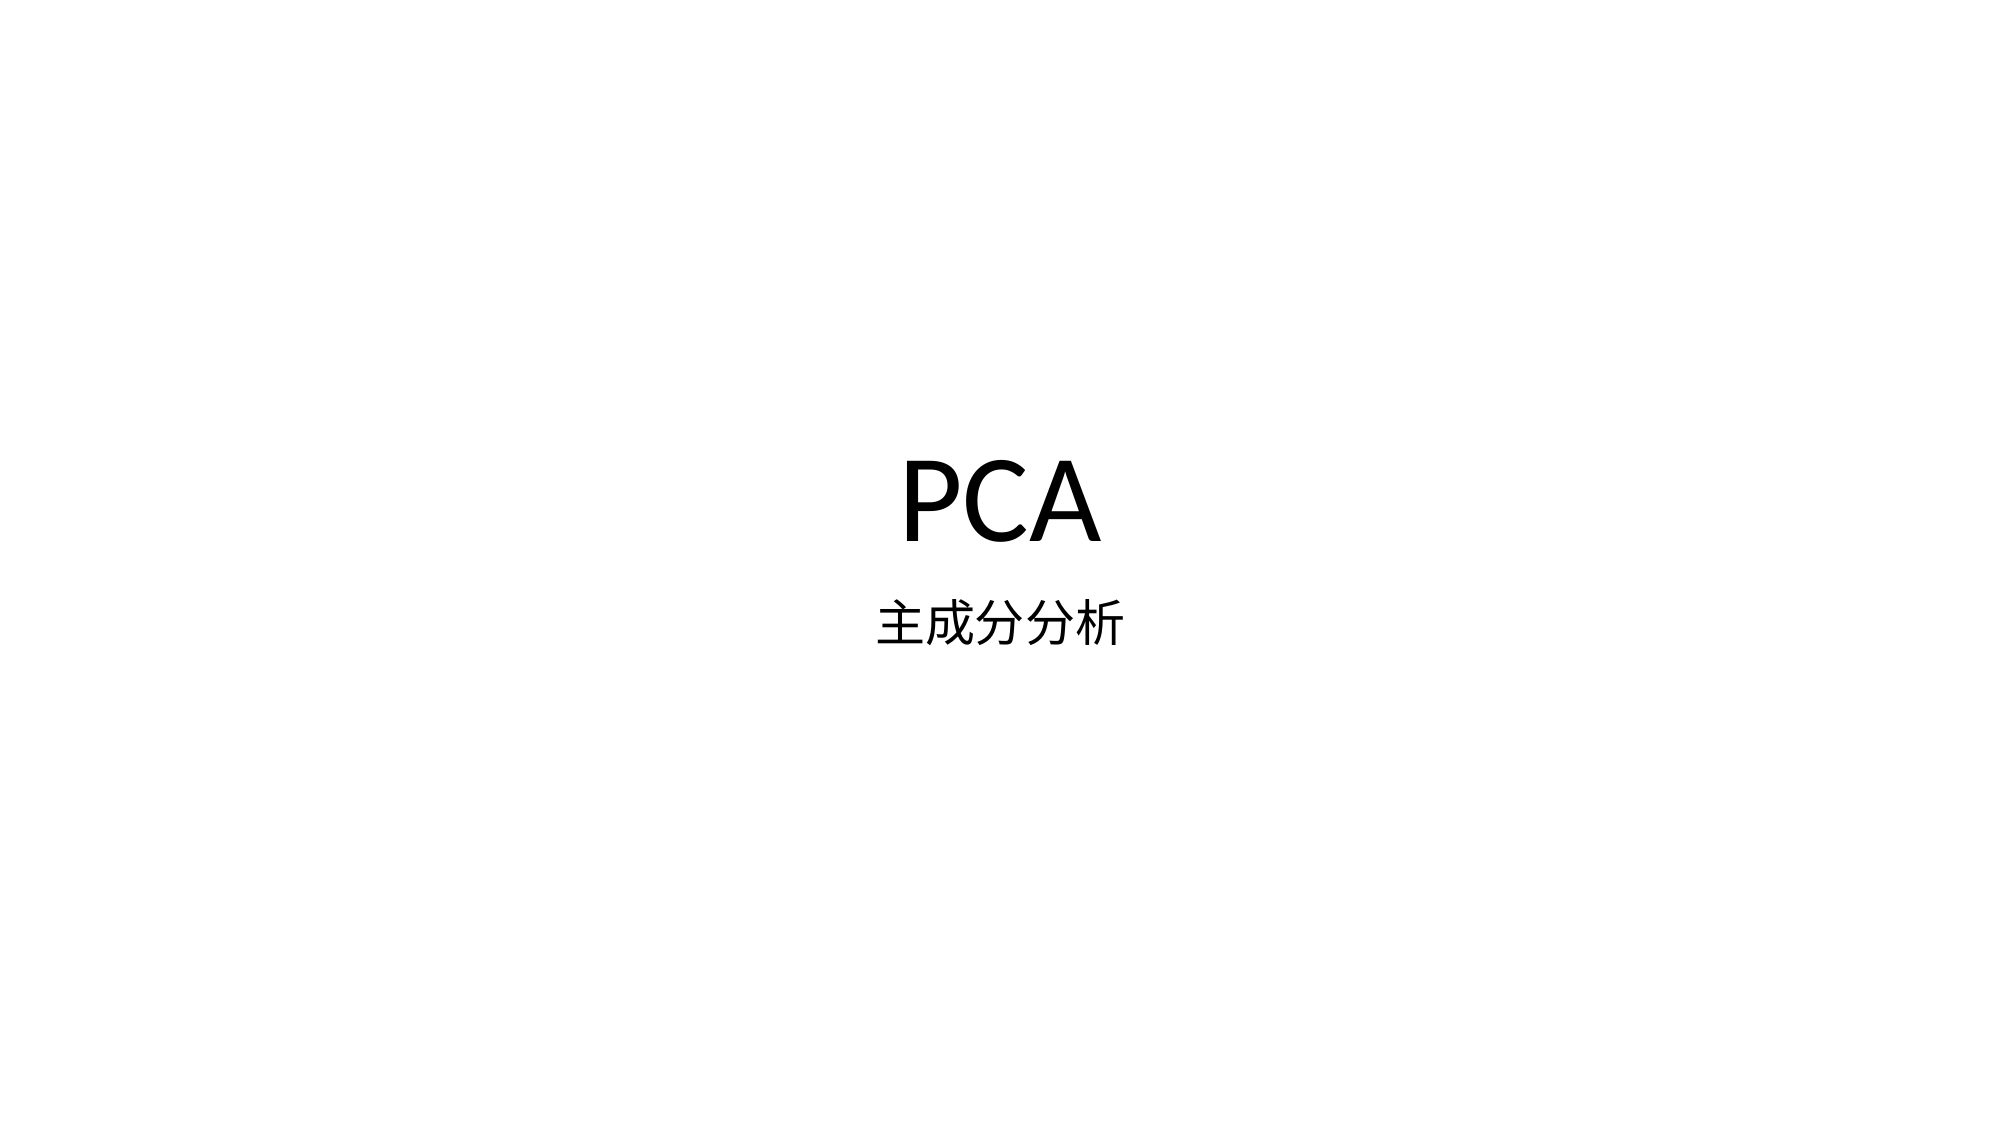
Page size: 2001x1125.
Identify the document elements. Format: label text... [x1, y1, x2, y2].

title PCA [249, 184, 1750, 576]
subtitle 主成分分析 [249, 590, 1750, 863]
